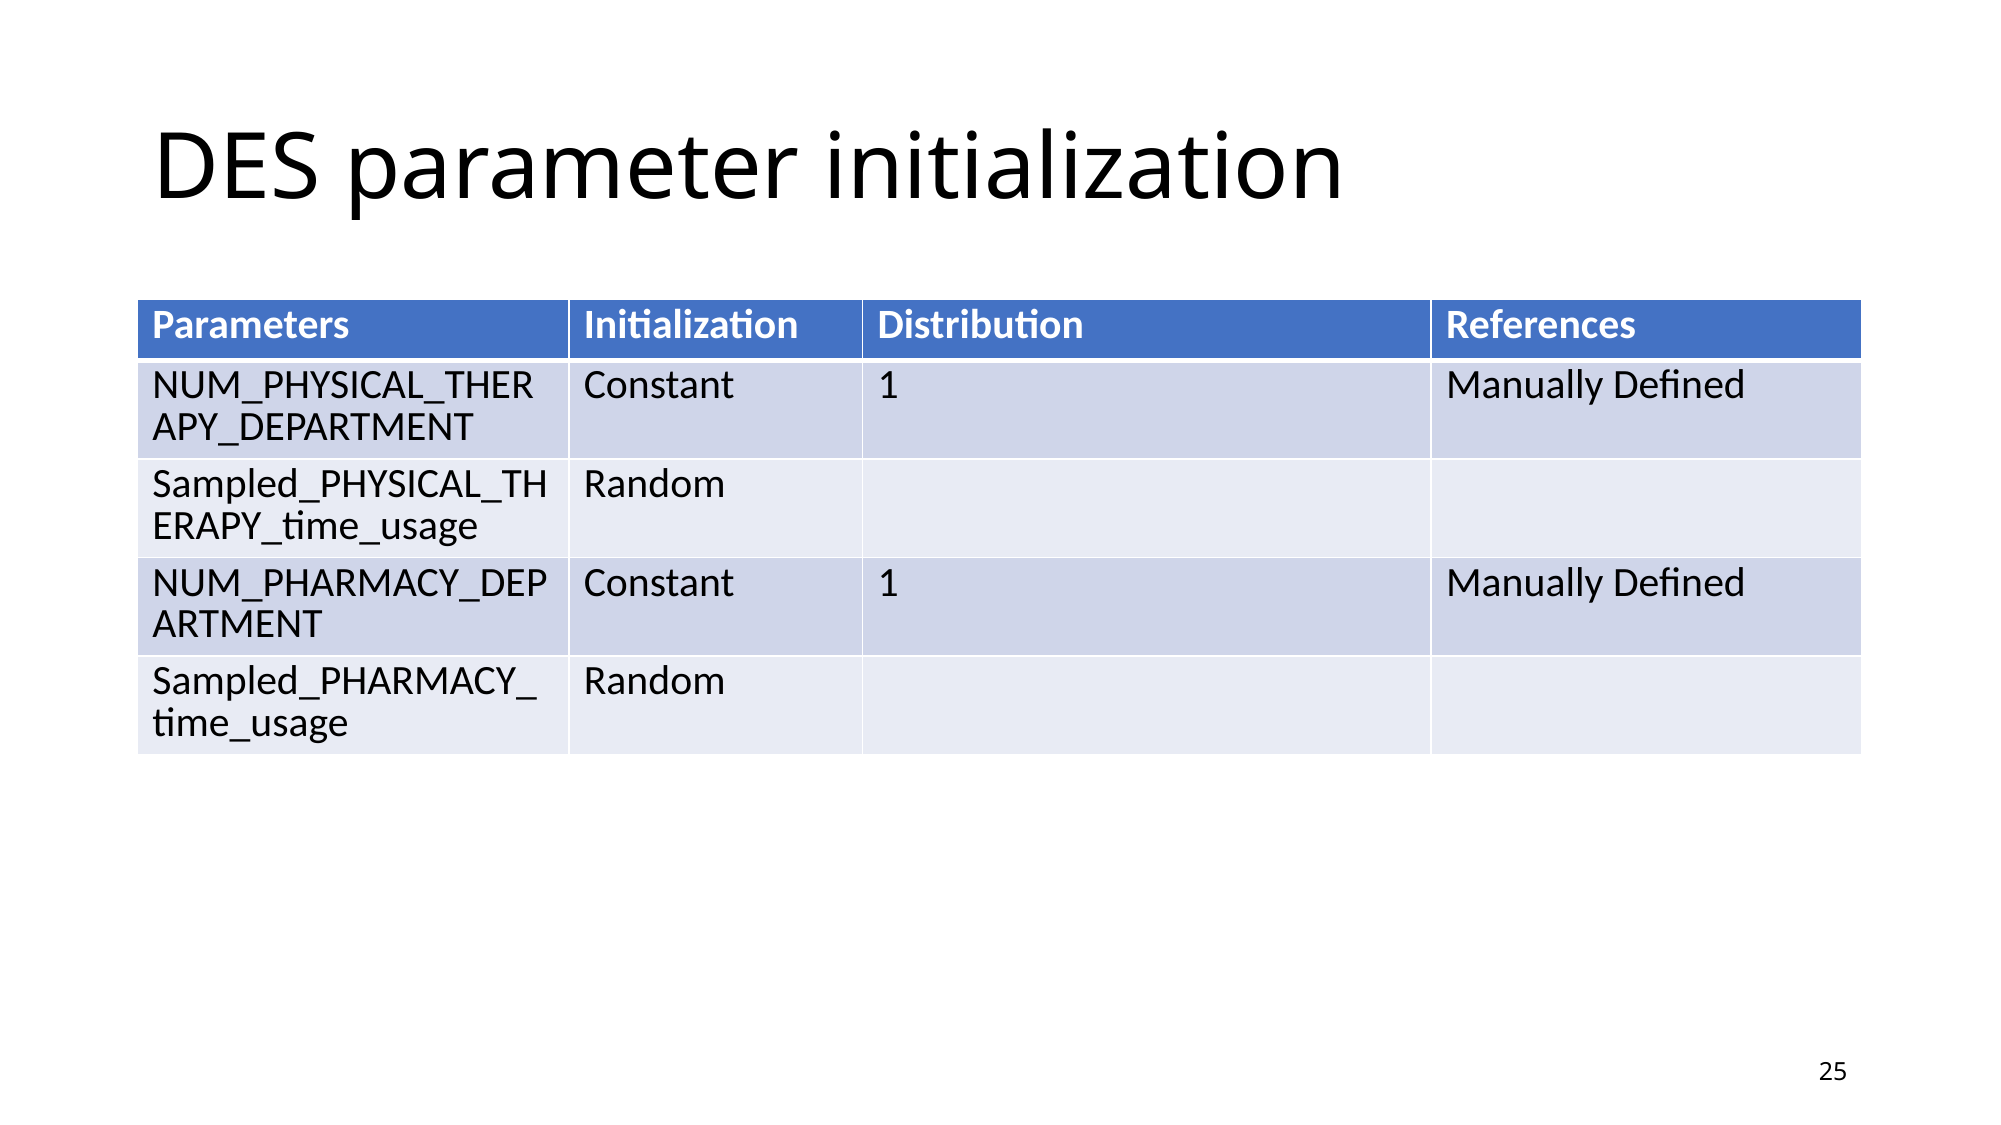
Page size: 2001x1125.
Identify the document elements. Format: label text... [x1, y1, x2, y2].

table_cell 1 [863, 558, 1430, 655]
table_header Parameters [138, 300, 568, 358]
table_cell Sampled_PHARMACY_time_usage [138, 657, 568, 754]
table_cell [863, 657, 1430, 754]
table_cell Manually Defined [1432, 558, 1861, 655]
table_cell NUM_PHYSICAL_THERAPY_DEPARTMENT [138, 363, 568, 458]
table_cell [863, 460, 1430, 557]
slide_number 25 [1412, 1042, 1863, 1103]
table_cell 1 [863, 363, 1430, 458]
table_cell Constant [570, 558, 862, 655]
table_cell [1432, 657, 1861, 754]
table_cell Random [570, 657, 862, 754]
table_header Distribution [863, 300, 1430, 358]
table_cell Sampled_PHYSICAL_THERAPY_time_usage [138, 460, 568, 557]
title DES parameter initialization [137, 59, 1863, 278]
table_header References [1432, 300, 1861, 358]
table_cell Constant [570, 363, 862, 458]
table_header Initialization [570, 300, 862, 358]
table_cell Manually Defined [1432, 363, 1861, 458]
table_cell Random [570, 460, 862, 557]
table_cell [1432, 460, 1861, 557]
table_cell NUM_PHARMACY_DEPARTMENT [138, 558, 568, 655]
